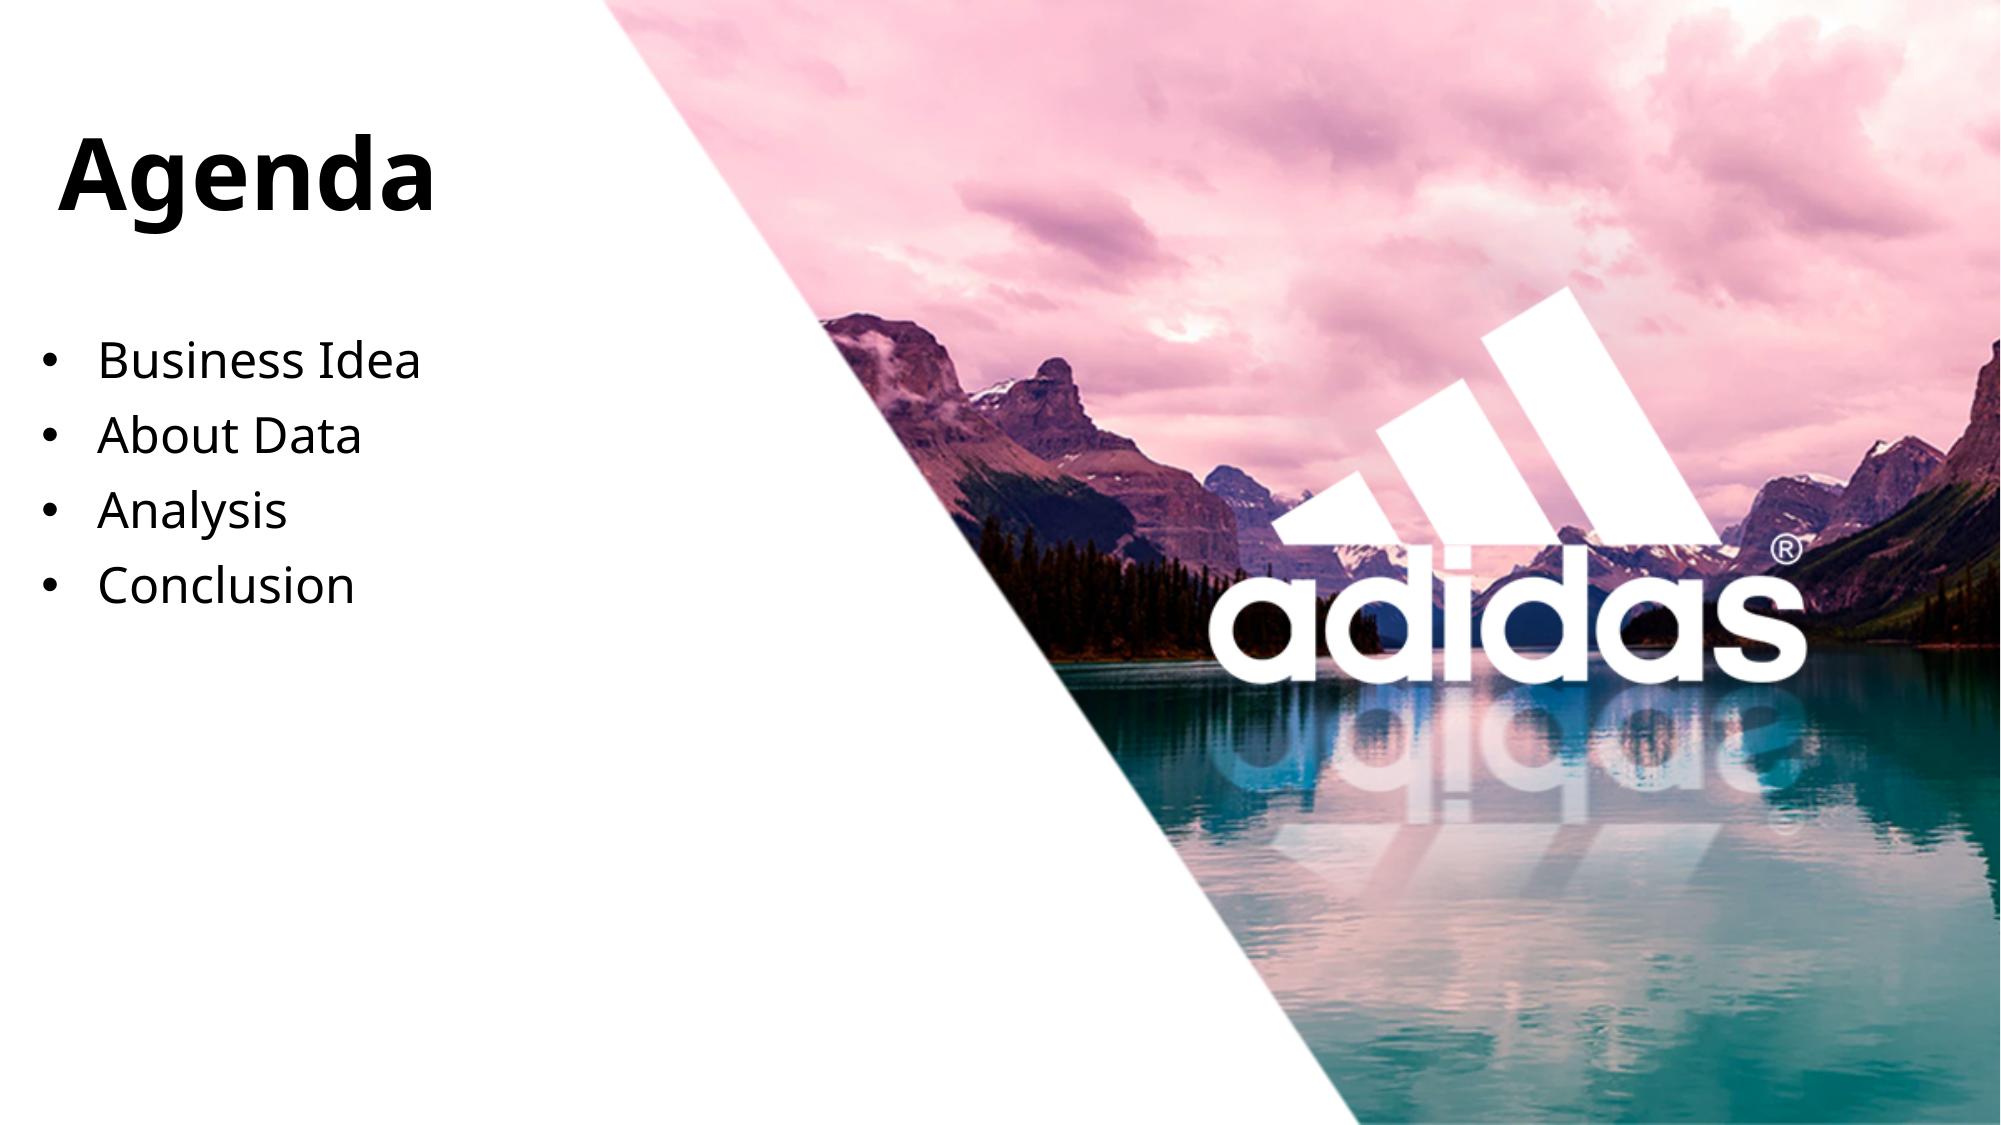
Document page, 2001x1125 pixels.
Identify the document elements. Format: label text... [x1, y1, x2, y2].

picture [0, 0, 2001, 1125]
list Business Idea About Data Analysis Conclusion [26, 327, 902, 885]
title Agenda [43, 77, 919, 240]
